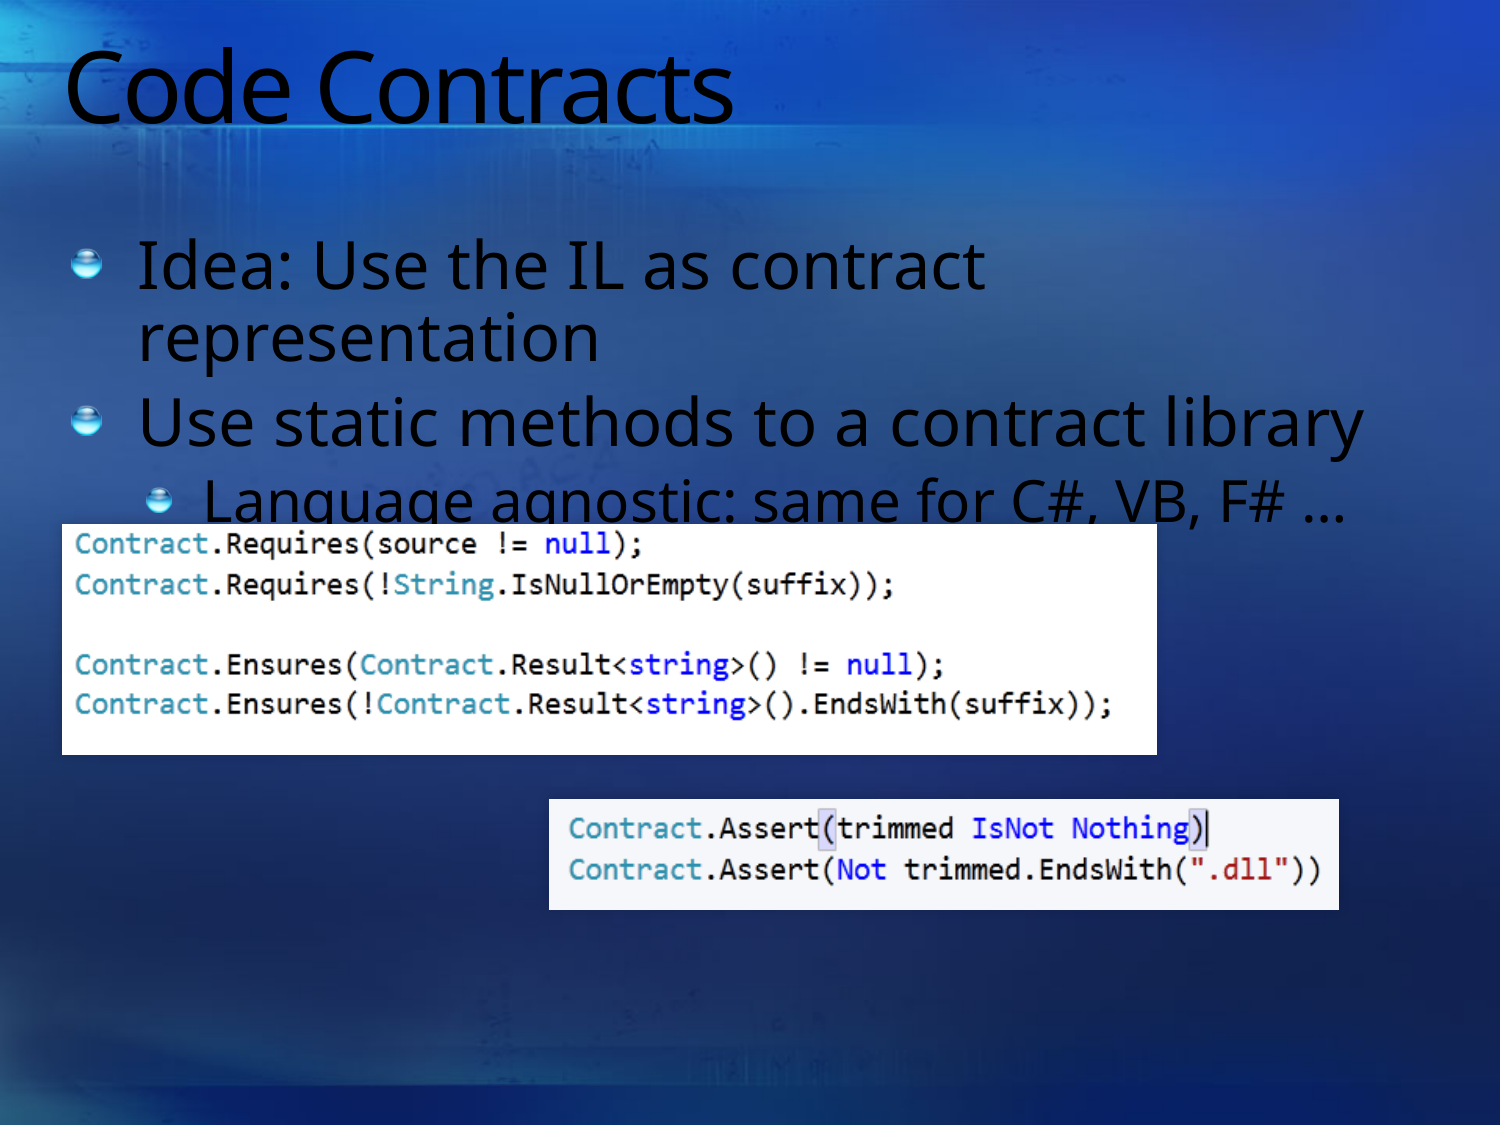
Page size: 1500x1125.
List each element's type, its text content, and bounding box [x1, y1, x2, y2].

list Idea: Use the IL as contract representation Use static methods to a contract library Language agnostic: same for C#, VB, F# … [62, 231, 1438, 560]
picture [0, 0, 1500, 1125]
title Code Contracts [62, 37, 1438, 147]
